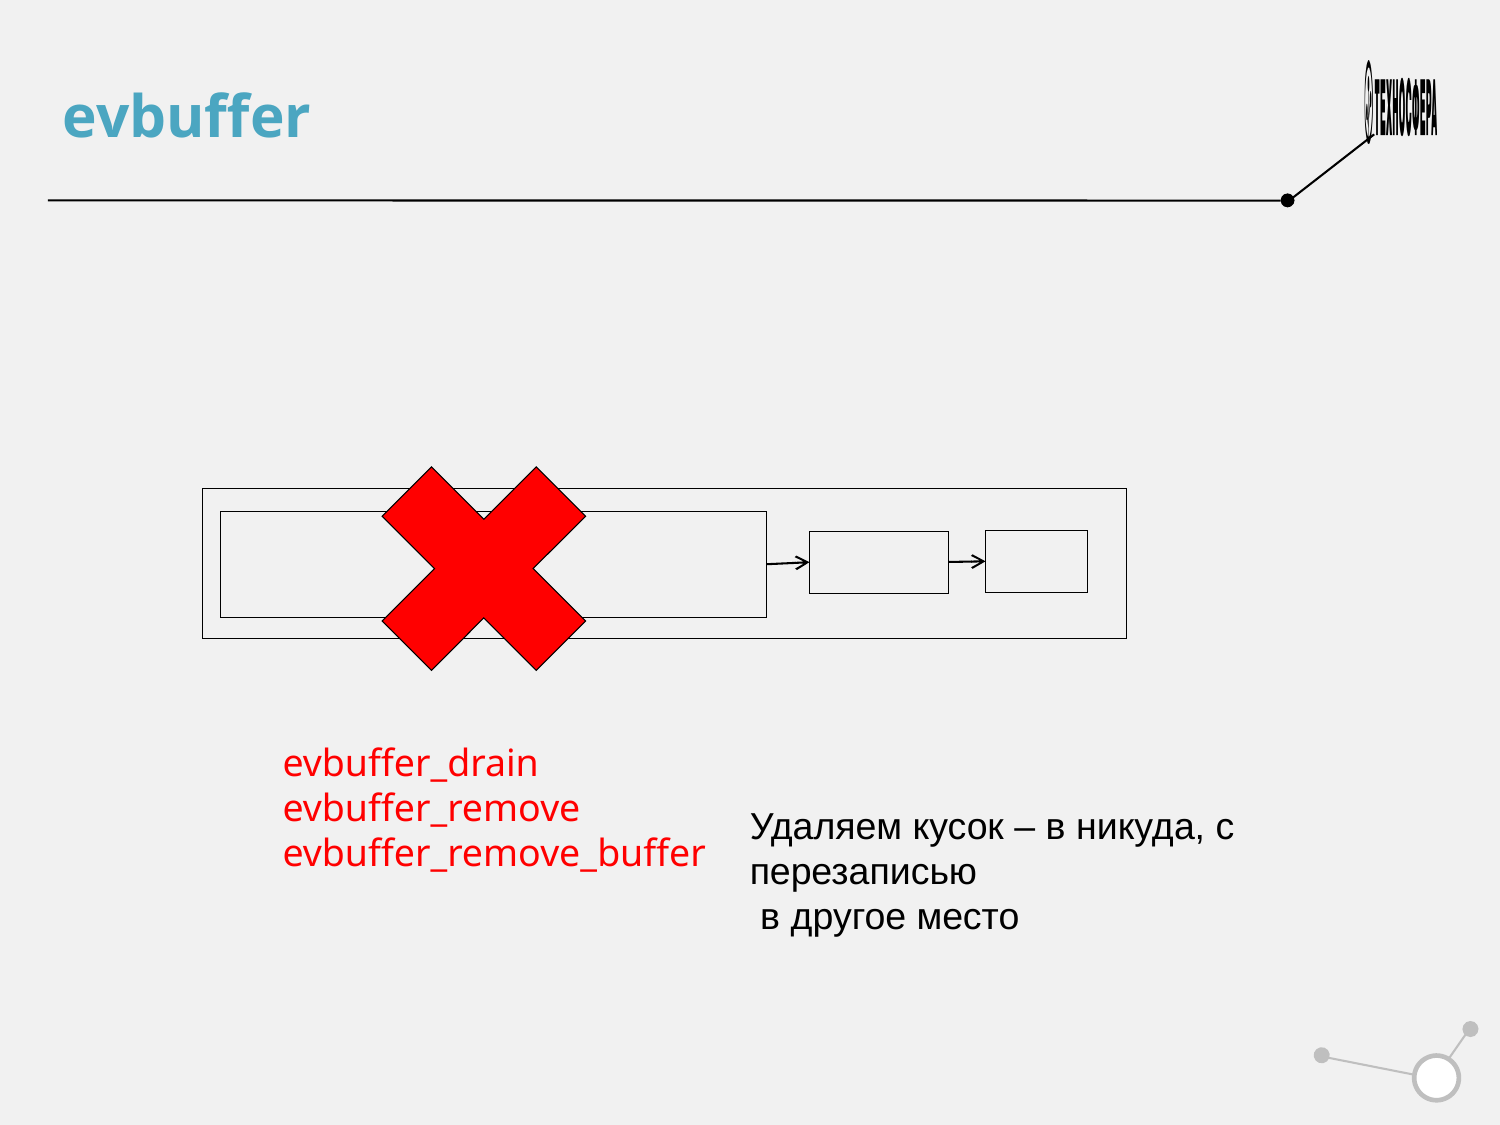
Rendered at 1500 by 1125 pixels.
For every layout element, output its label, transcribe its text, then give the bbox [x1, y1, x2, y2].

text_box evbuffer [47, 42, 1281, 185]
text_box [534, 511, 767, 618]
text_box [948, 554, 986, 569]
text_box Удаляем кусок – в никуда, с перезаписью в другое место [734, 795, 1487, 894]
text_box [1404, 1047, 1468, 1108]
text_box [202, 488, 409, 639]
text_box [220, 511, 433, 618]
text_box [382, 466, 586, 671]
text_box [477, 511, 491, 518]
text_box evbuffer_drain evbuffer_remove evbuffer_remove_buffer [267, 731, 746, 882]
text_box [809, 531, 949, 594]
text_box [559, 488, 1127, 639]
text_box [454, 488, 514, 511]
text_box [985, 530, 1088, 593]
picture [1363, 23, 1442, 185]
text_box [464, 619, 503, 639]
text_box [767, 555, 810, 571]
